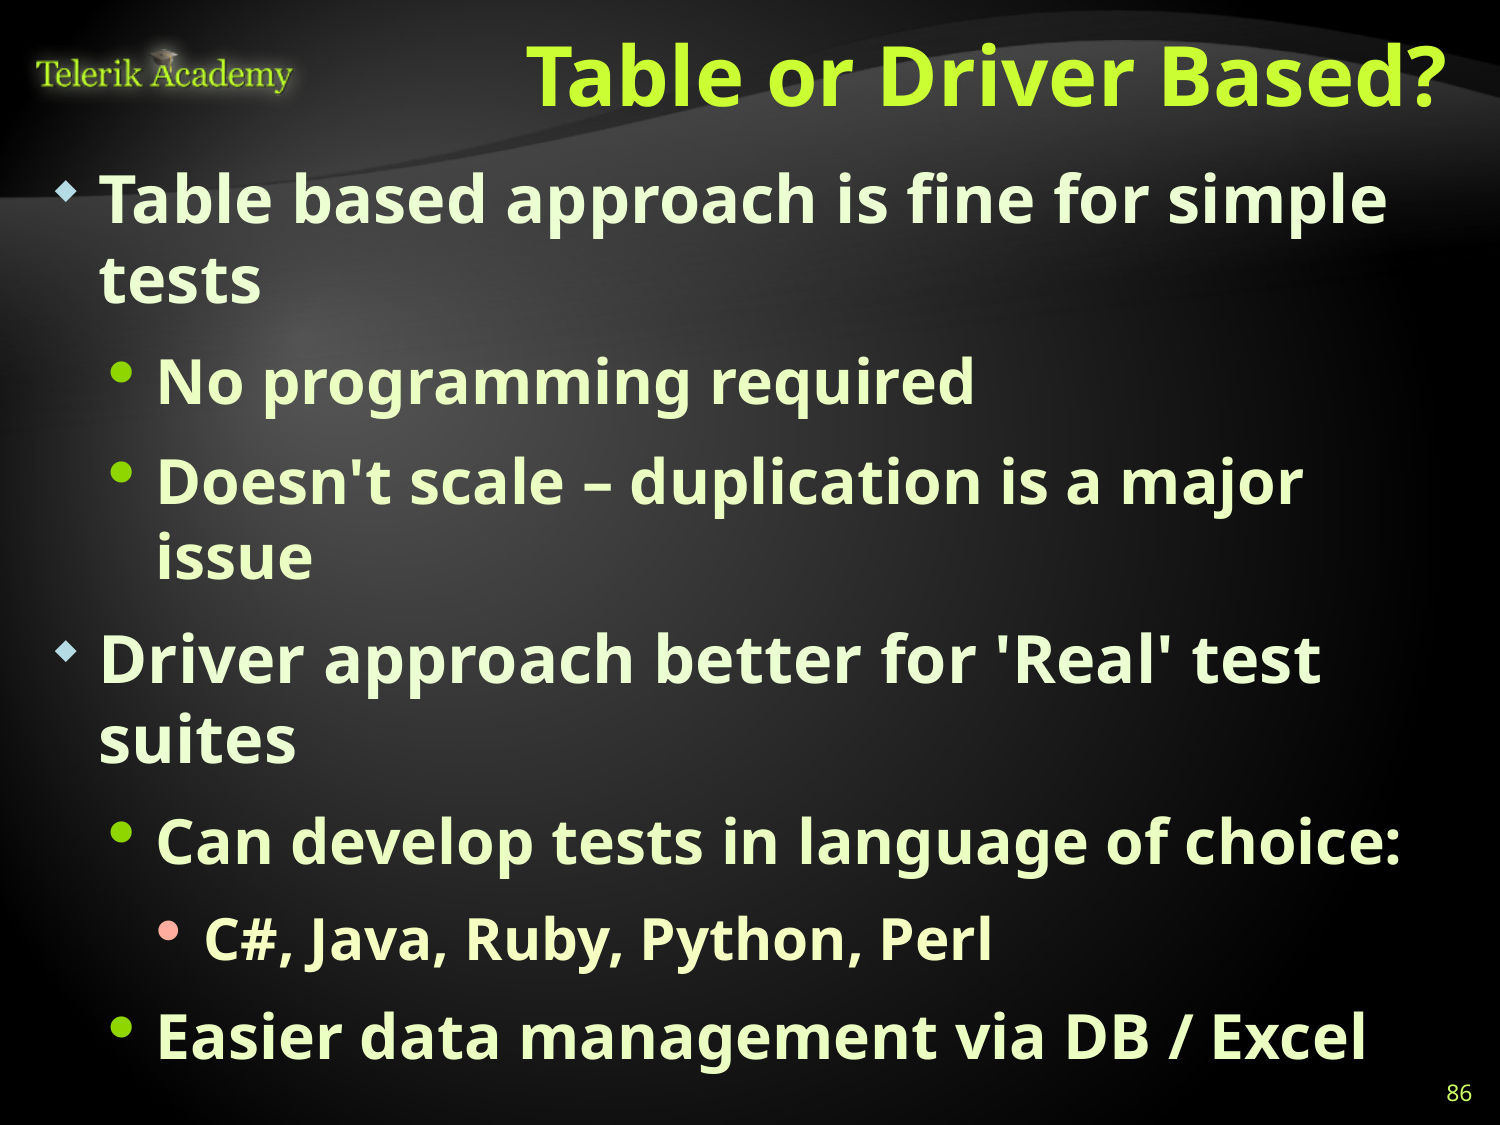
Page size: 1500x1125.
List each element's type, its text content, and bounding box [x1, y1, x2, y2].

list Table based approach is fine for simple tests No programming required Doesn't scale – duplication is a major issue Driver approach better for 'Real' test suites Can develop tests in language of choice: C#, Java, Ruby, Python, Perl Easier data management via DB / Excel [37, 149, 1463, 1100]
title Table or Driver Based? [300, 12, 1463, 149]
slide_number 86 [1412, 1074, 1488, 1113]
picture [0, 0, 1500, 1125]
